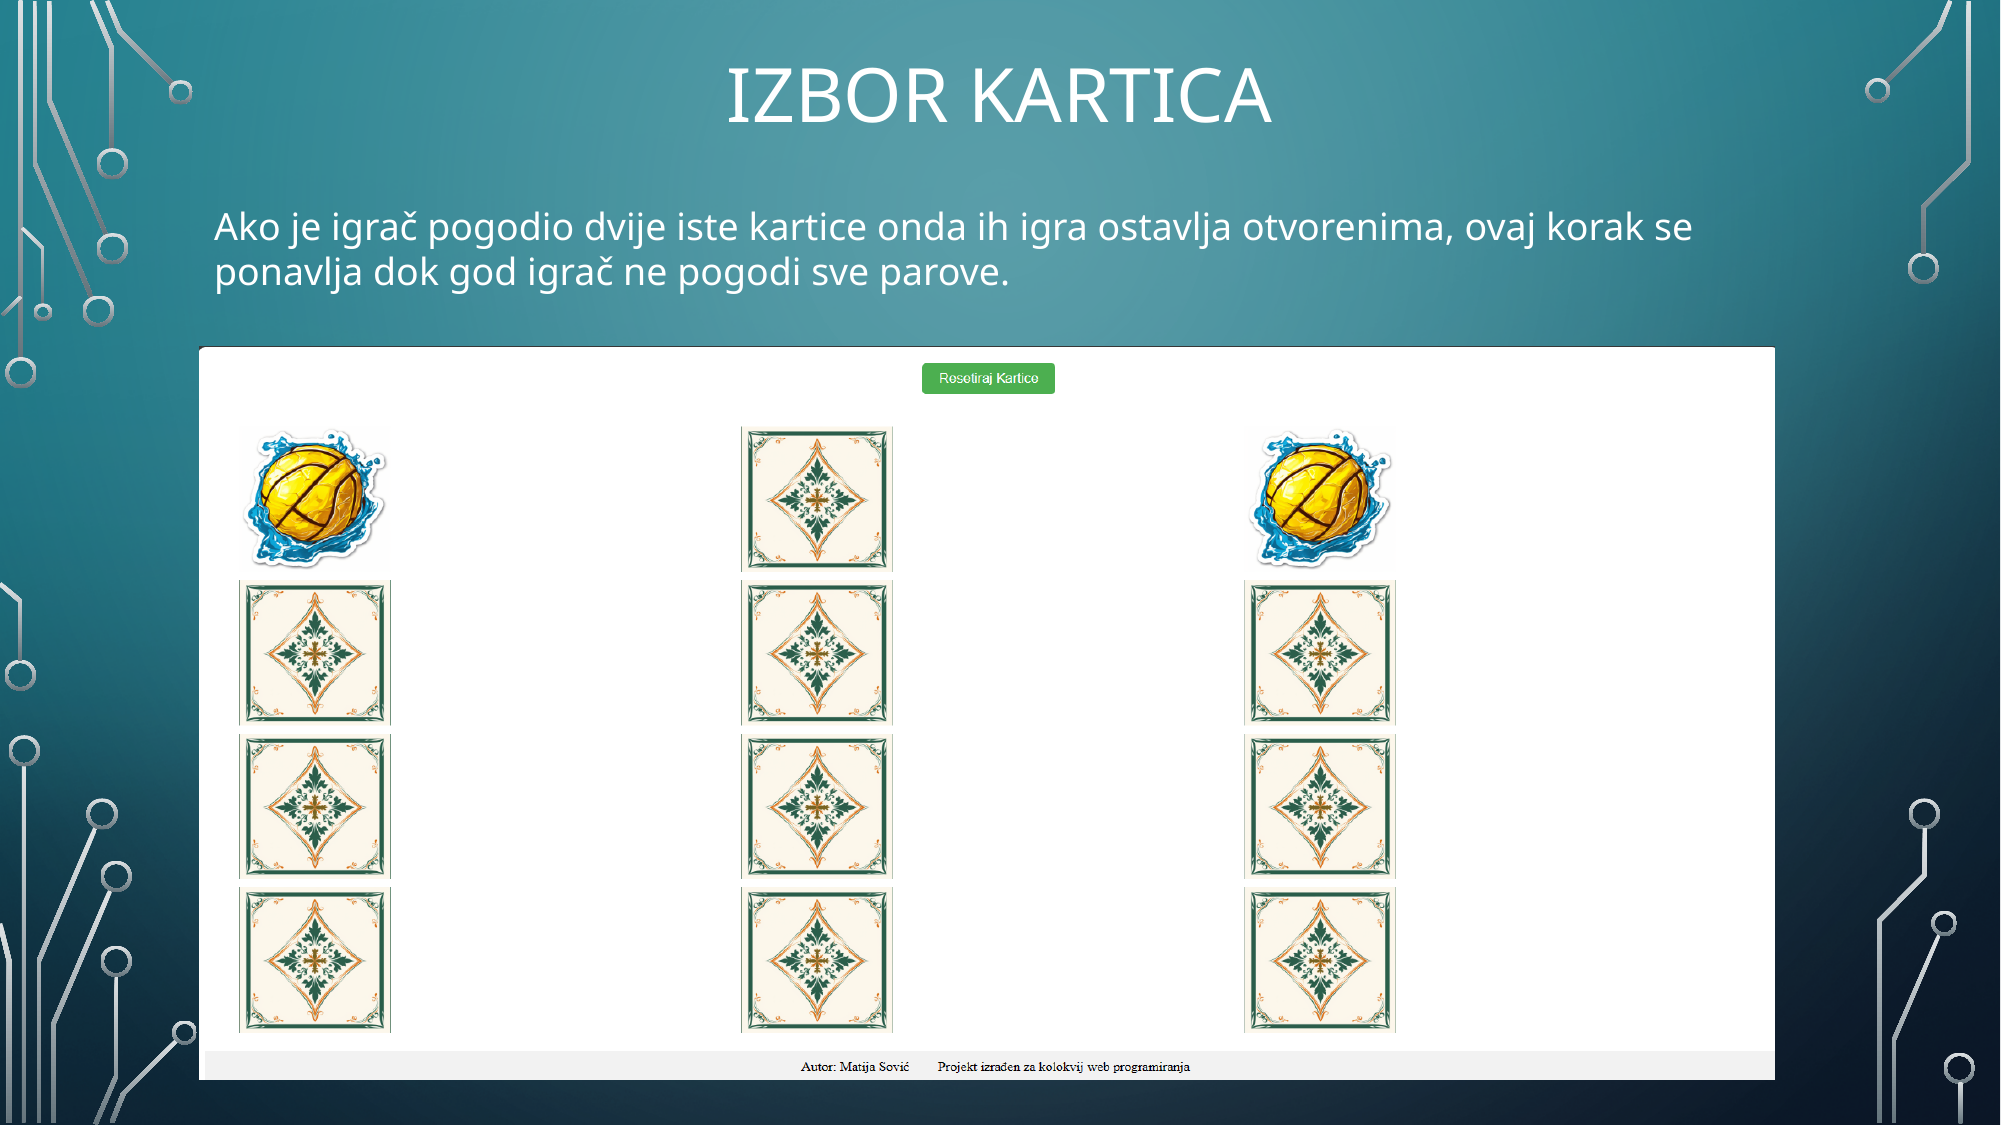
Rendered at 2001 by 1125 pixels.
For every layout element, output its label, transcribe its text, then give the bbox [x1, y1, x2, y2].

title Izbor kartica [187, 45, 1813, 151]
picture [199, 346, 1775, 1080]
text_box Ako je igrač pogodio dvije iste kartice onda ih igra ostavlja otvorenima, ovaj korak se ponavlja dok god igrač ne pogodi sve parove. [199, 195, 1843, 301]
